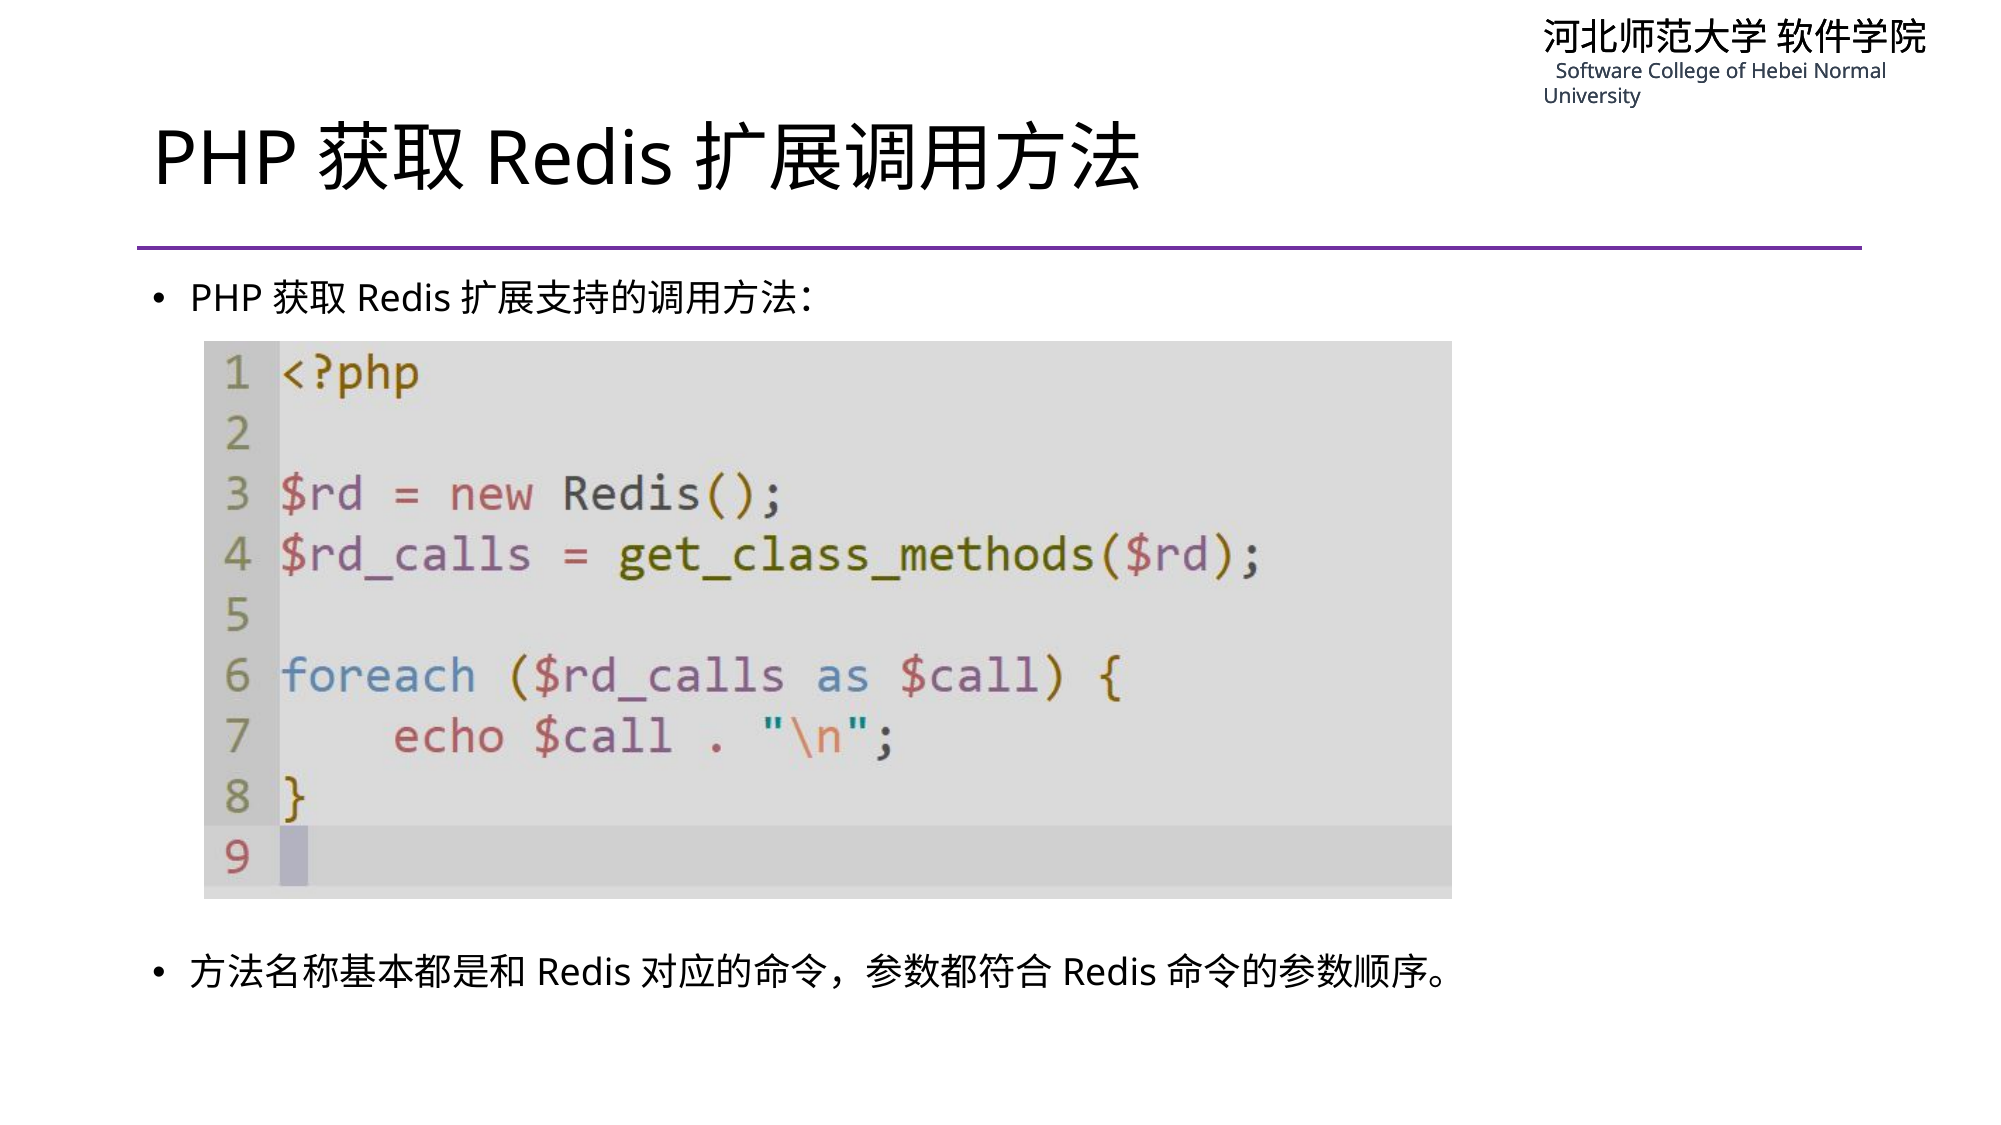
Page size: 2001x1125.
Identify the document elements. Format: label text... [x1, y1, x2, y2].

picture [204, 341, 1452, 899]
list PHP获取Redis扩展支持的调用方法： 方法名称基本都是和Redis对应的命令，参数都符合Redis命令的参数顺序。 [137, 271, 1863, 1068]
title PHP获取Redis扩展调用方法 [137, 112, 1863, 233]
